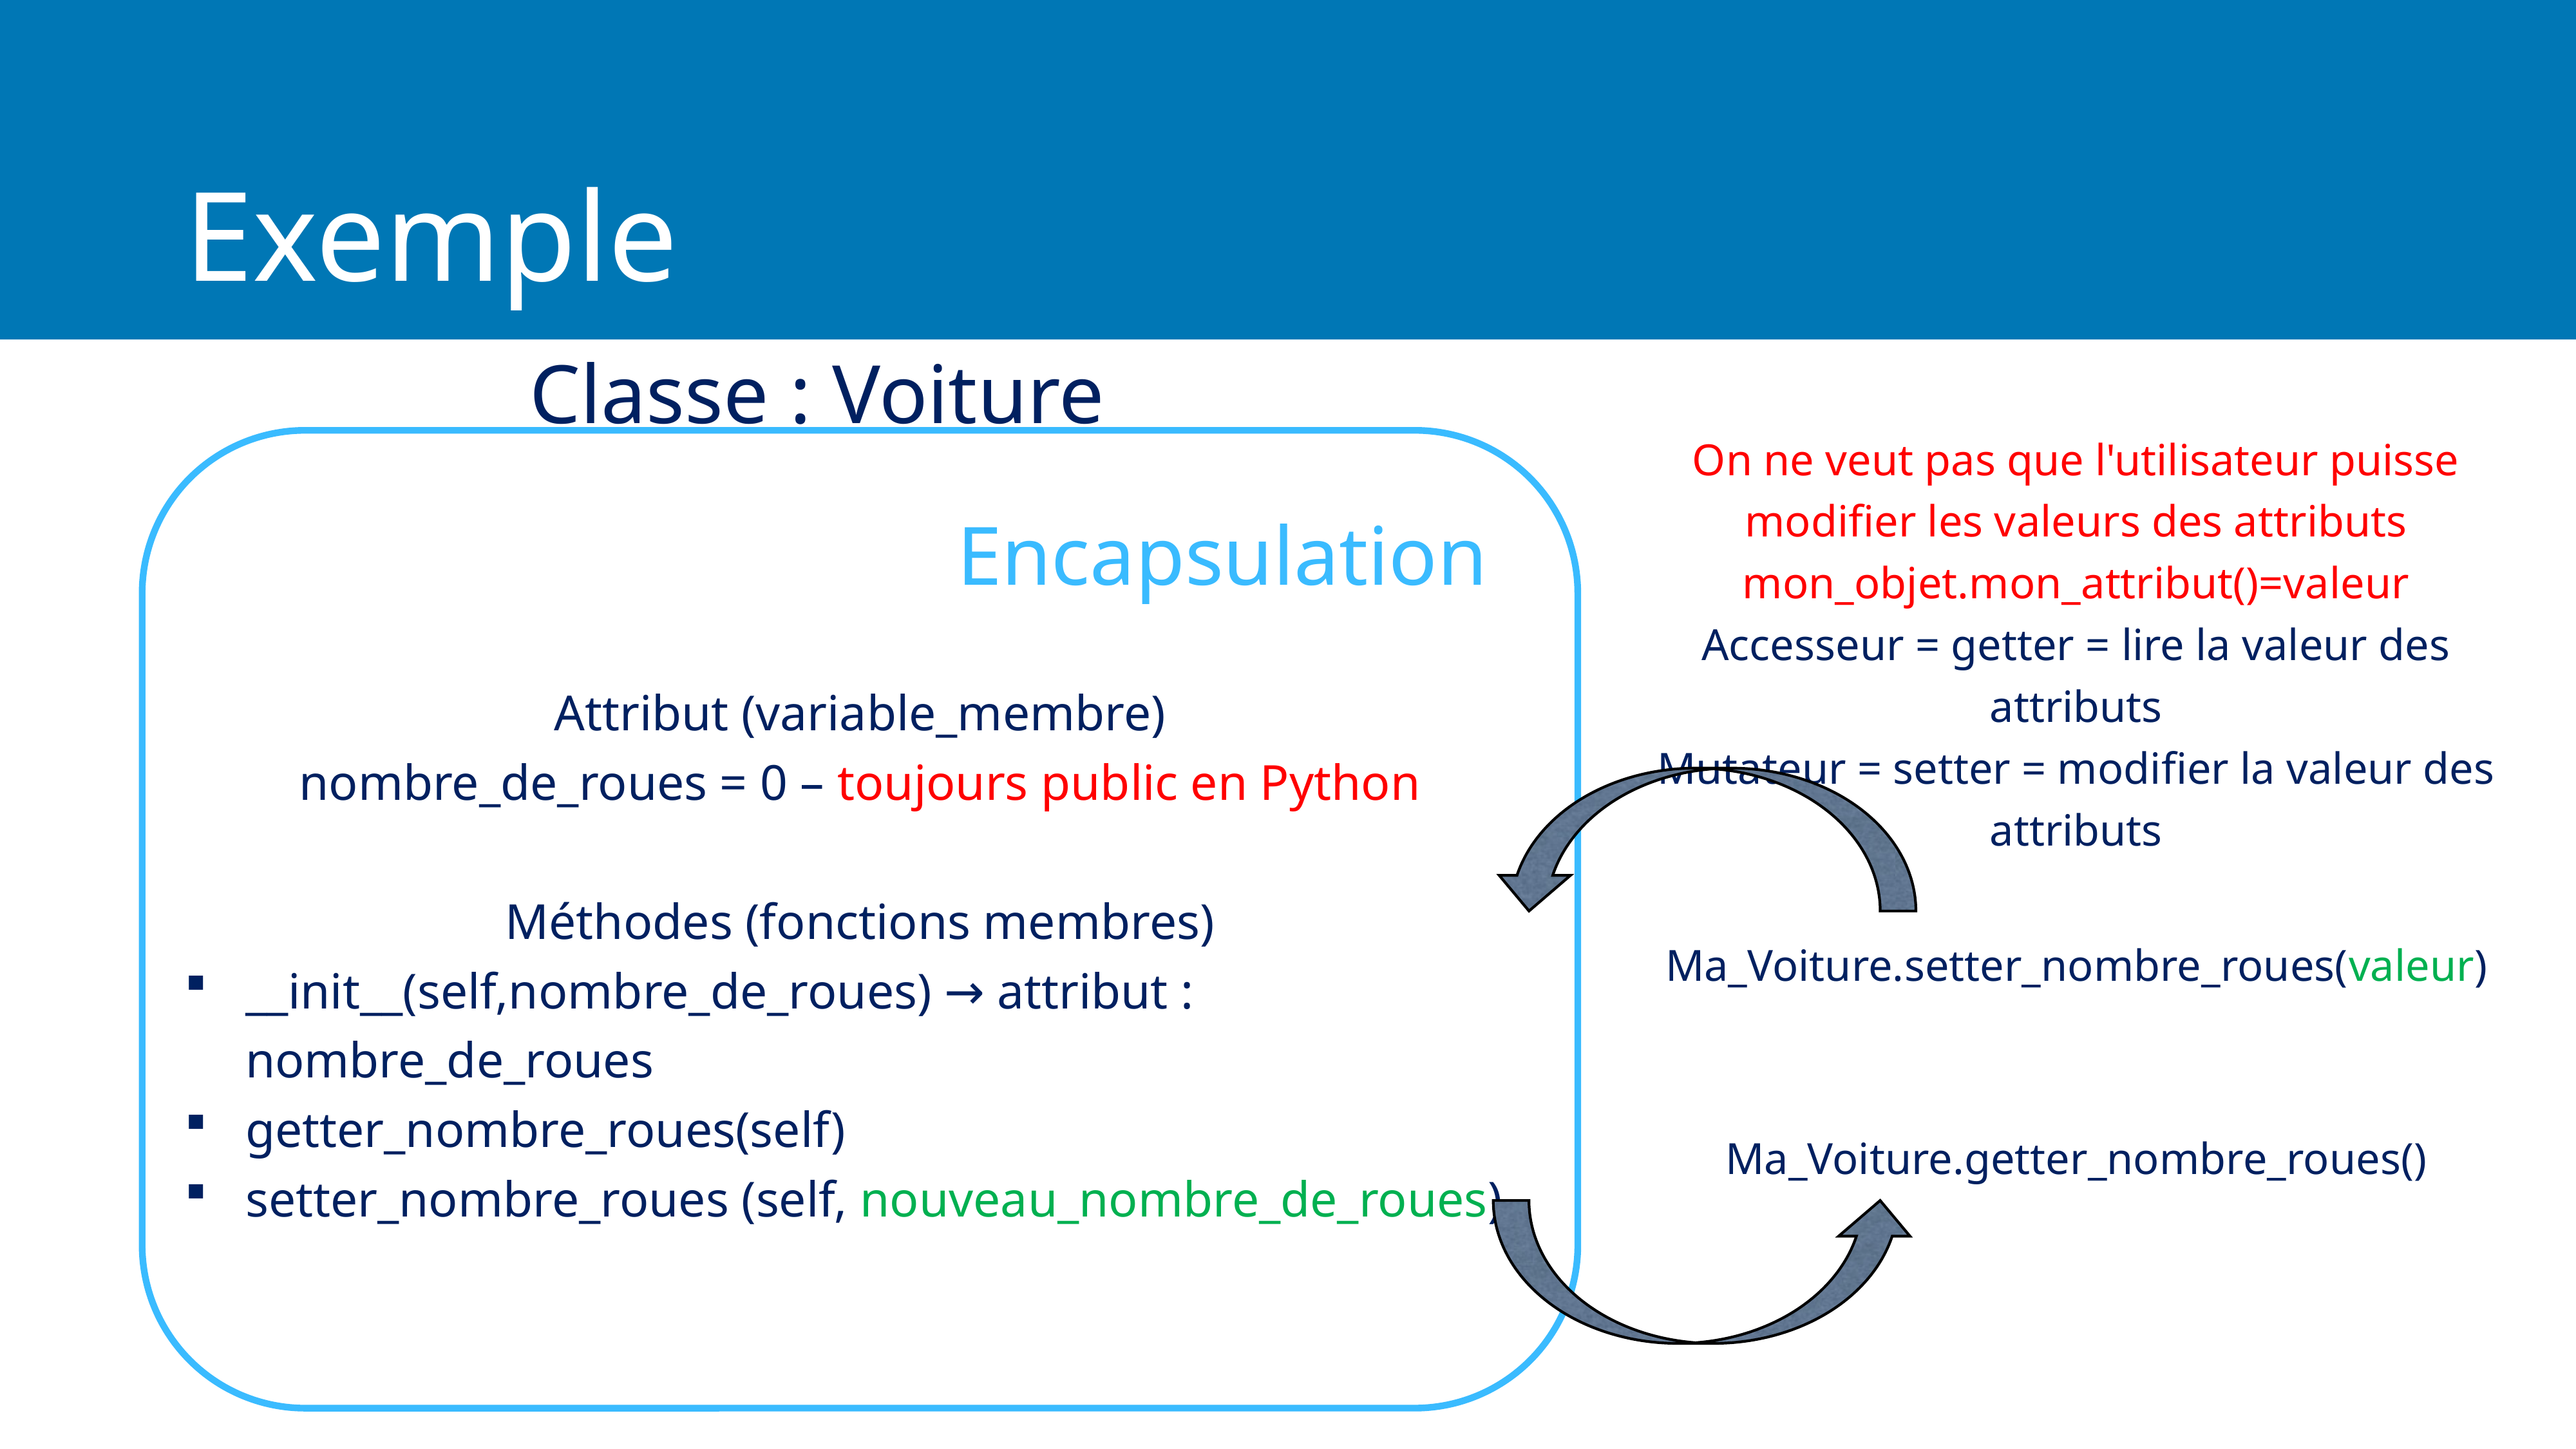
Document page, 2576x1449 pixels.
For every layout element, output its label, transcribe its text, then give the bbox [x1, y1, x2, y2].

text_box Classe : Voiture [354, 316, 1281, 430]
text_box [1542, 833, 1578, 1291]
text_box [142, 430, 1578, 1408]
text_box [1499, 768, 1917, 911]
text_box Encapsulation [934, 478, 1511, 609]
text_box Attribut (variable_membre) nombre_de_roues = 0 – toujours public en Python Méthodes (fonctions membres) __init__(self,nombre_de_roues) → attribut : nombre_de_roues getter_nombre_roues(self) setter_nombre_roues (self, nouveau_nombre_de_roues) [177, 663, 1542, 1304]
title Exemple [176, 120, 2385, 325]
text_box [1493, 1200, 1910, 1344]
text_box Ma_Voiture.setter_nombre_roues(valeur) [1656, 923, 2497, 994]
text_box Ma_Voiture.getter_nombre_roues() [1716, 1116, 2437, 1188]
text_box On ne veut pas que l'utilisateur puisse modifier les valeurs des attributs mon_objet.mon_attribut()=valeur Accesseur = getter = lire la valeur des attributs Mutateur = setter = modifier la valeur des attributs [1613, 417, 2540, 922]
